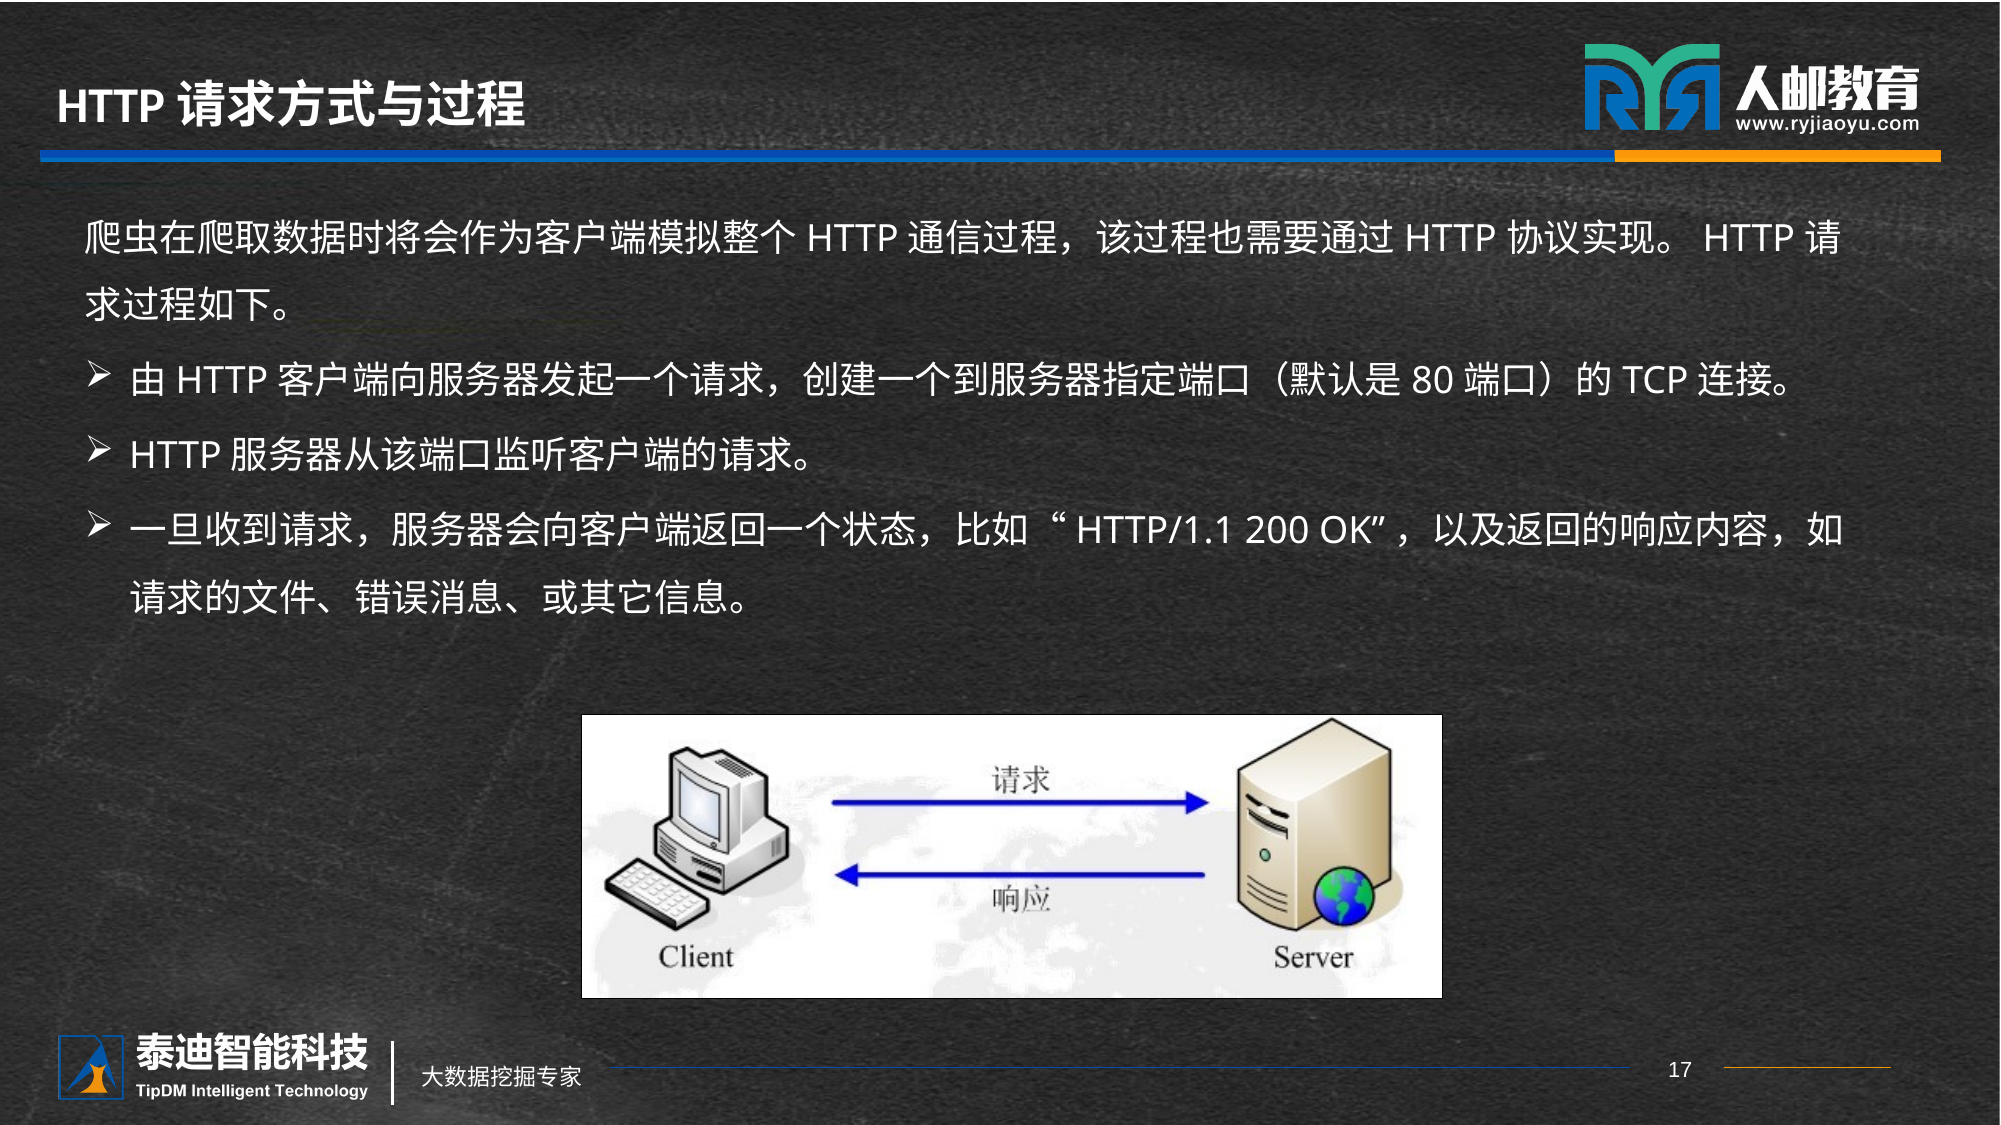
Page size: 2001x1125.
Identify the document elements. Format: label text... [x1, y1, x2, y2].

title HTTP请求方式与过程 [41, 58, 1842, 146]
list 爬虫在爬取数据时将会作为客户端模拟整个HTTP通信过程，该过程也需要通过HTTP协议实现。HTTP请求过程如下。 由HTTP客户端向服务器发起一个请求，创建一个到服务器指定端口（默认是80端口）的TCP连接。 HTTP服务器从该端口监听客户端的请求。 一旦收到请求，服务器会向客户端返回一个状态，比如“HTTP/1.1 200 OK”，以及返回的响应内容，如请求的文件、错误消息、或其它信息。 [69, 183, 1892, 1005]
picture [0, 2, 2000, 1125]
